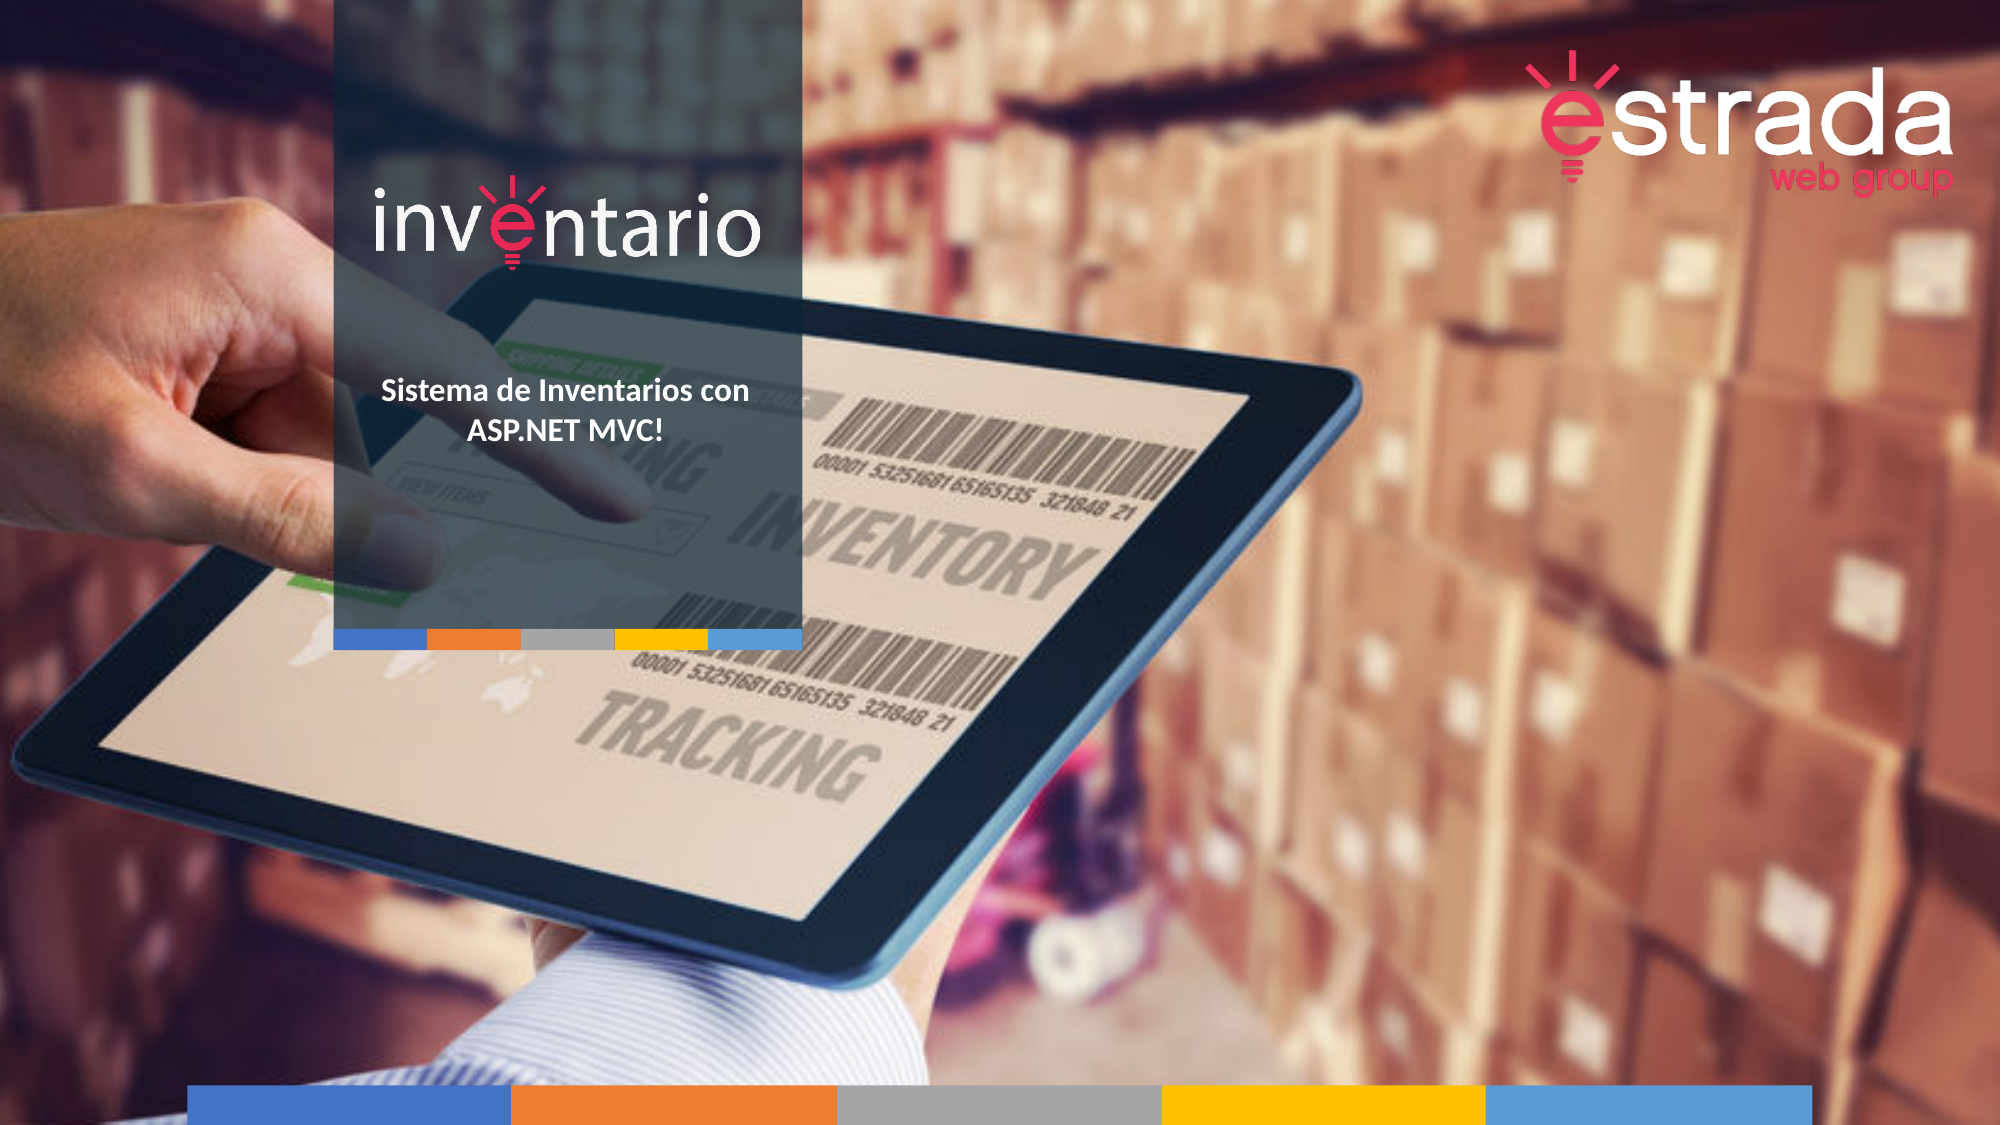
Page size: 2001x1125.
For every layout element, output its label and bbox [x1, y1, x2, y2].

text_box [333, 628, 803, 650]
text_box [187, 1085, 1813, 1125]
picture [0, 0, 2000, 1125]
